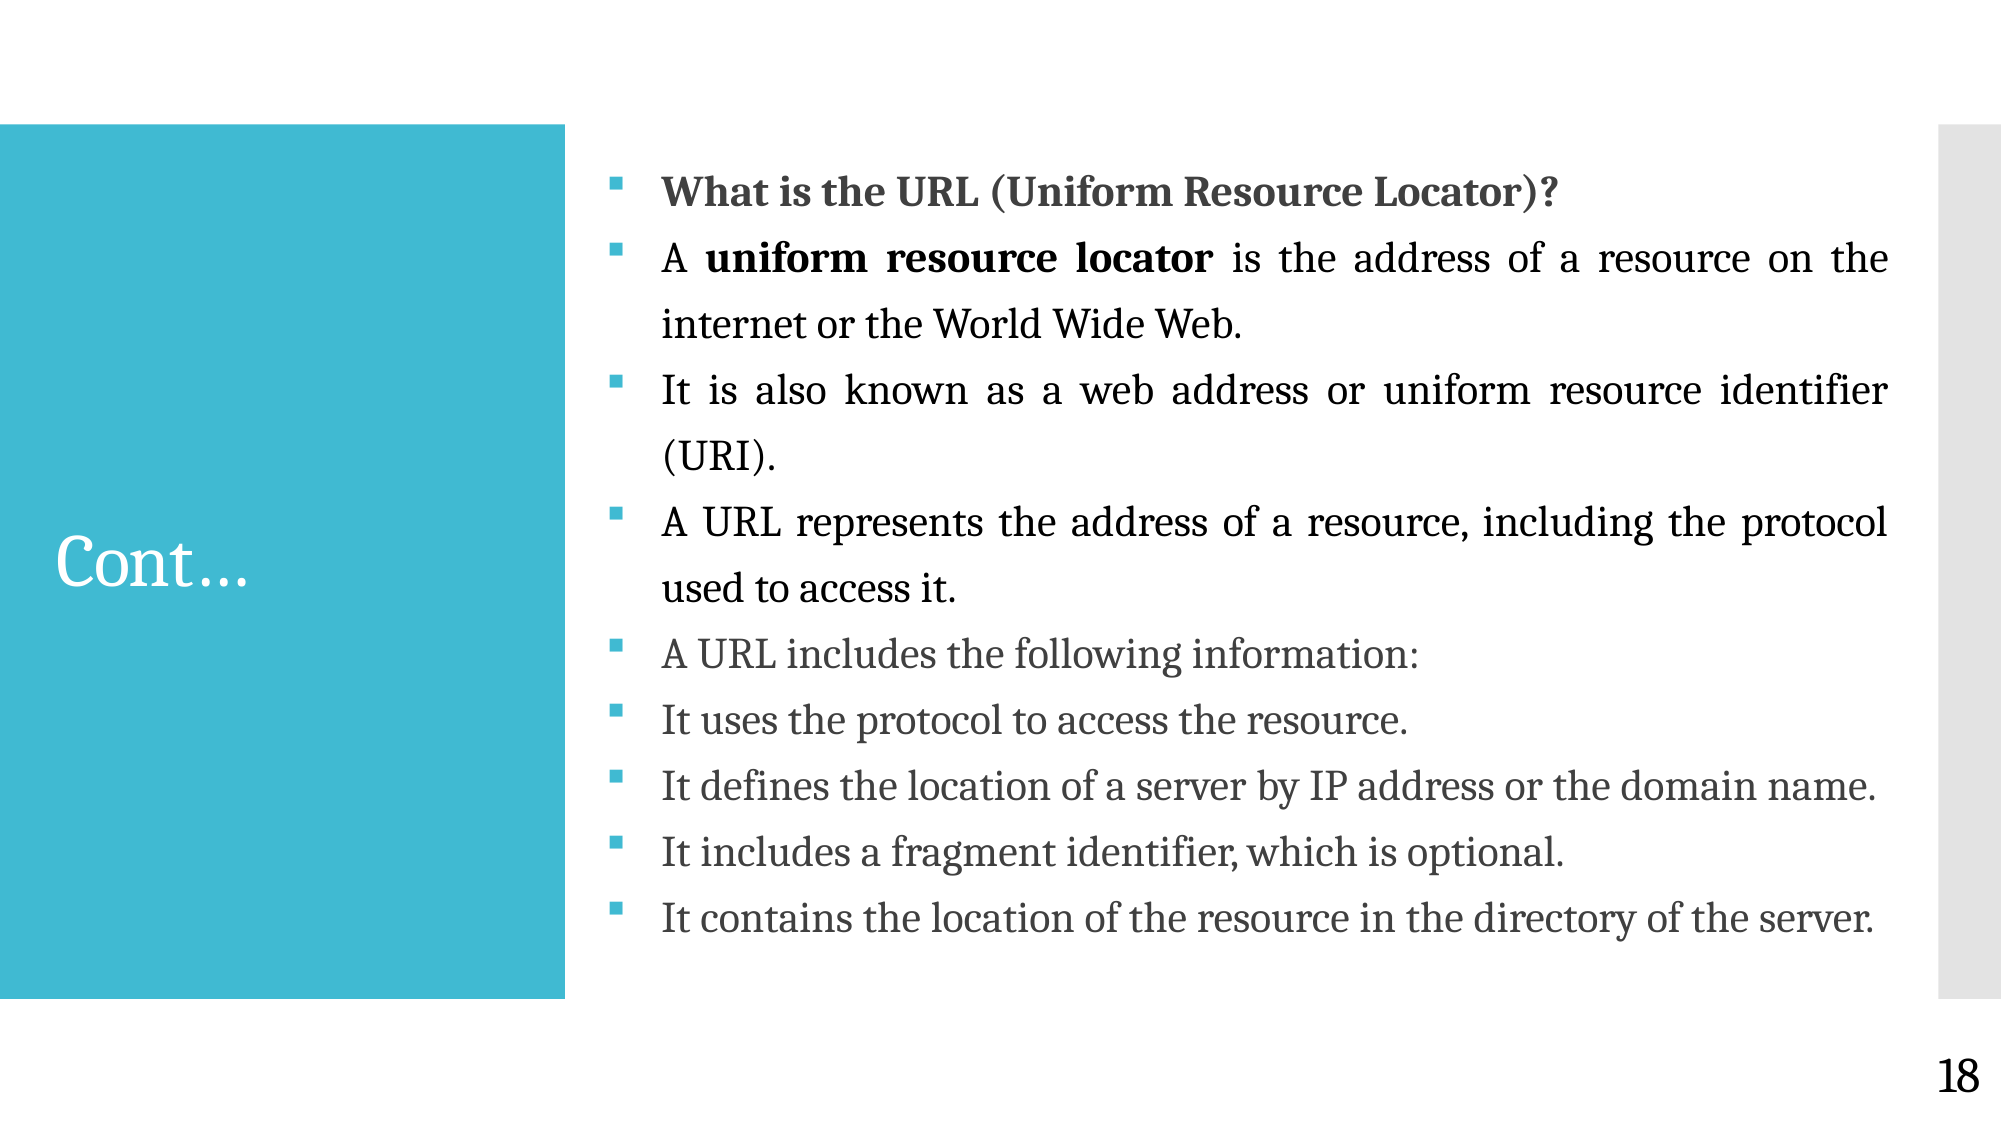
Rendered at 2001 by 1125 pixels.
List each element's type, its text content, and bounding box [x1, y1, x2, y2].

list What is the URL (Uniform Resource Locator)? A uniform resource locator is the address of a resource on the internet or the World Wide Web. It is also known as a web address or uniform resource identifier (URI). A URL represents the address of a resource, including the protocol used to access it. A URL includes the following information: It uses the protocol to access the resource. It defines the location of a server by IP address or the domain name. It includes a fragment identifier, which is optional. It contains the location of the resource in the directory of the server. [591, 141, 1906, 982]
title Cont… [41, 184, 525, 940]
slide_number 18 [1744, 1042, 1996, 1103]
